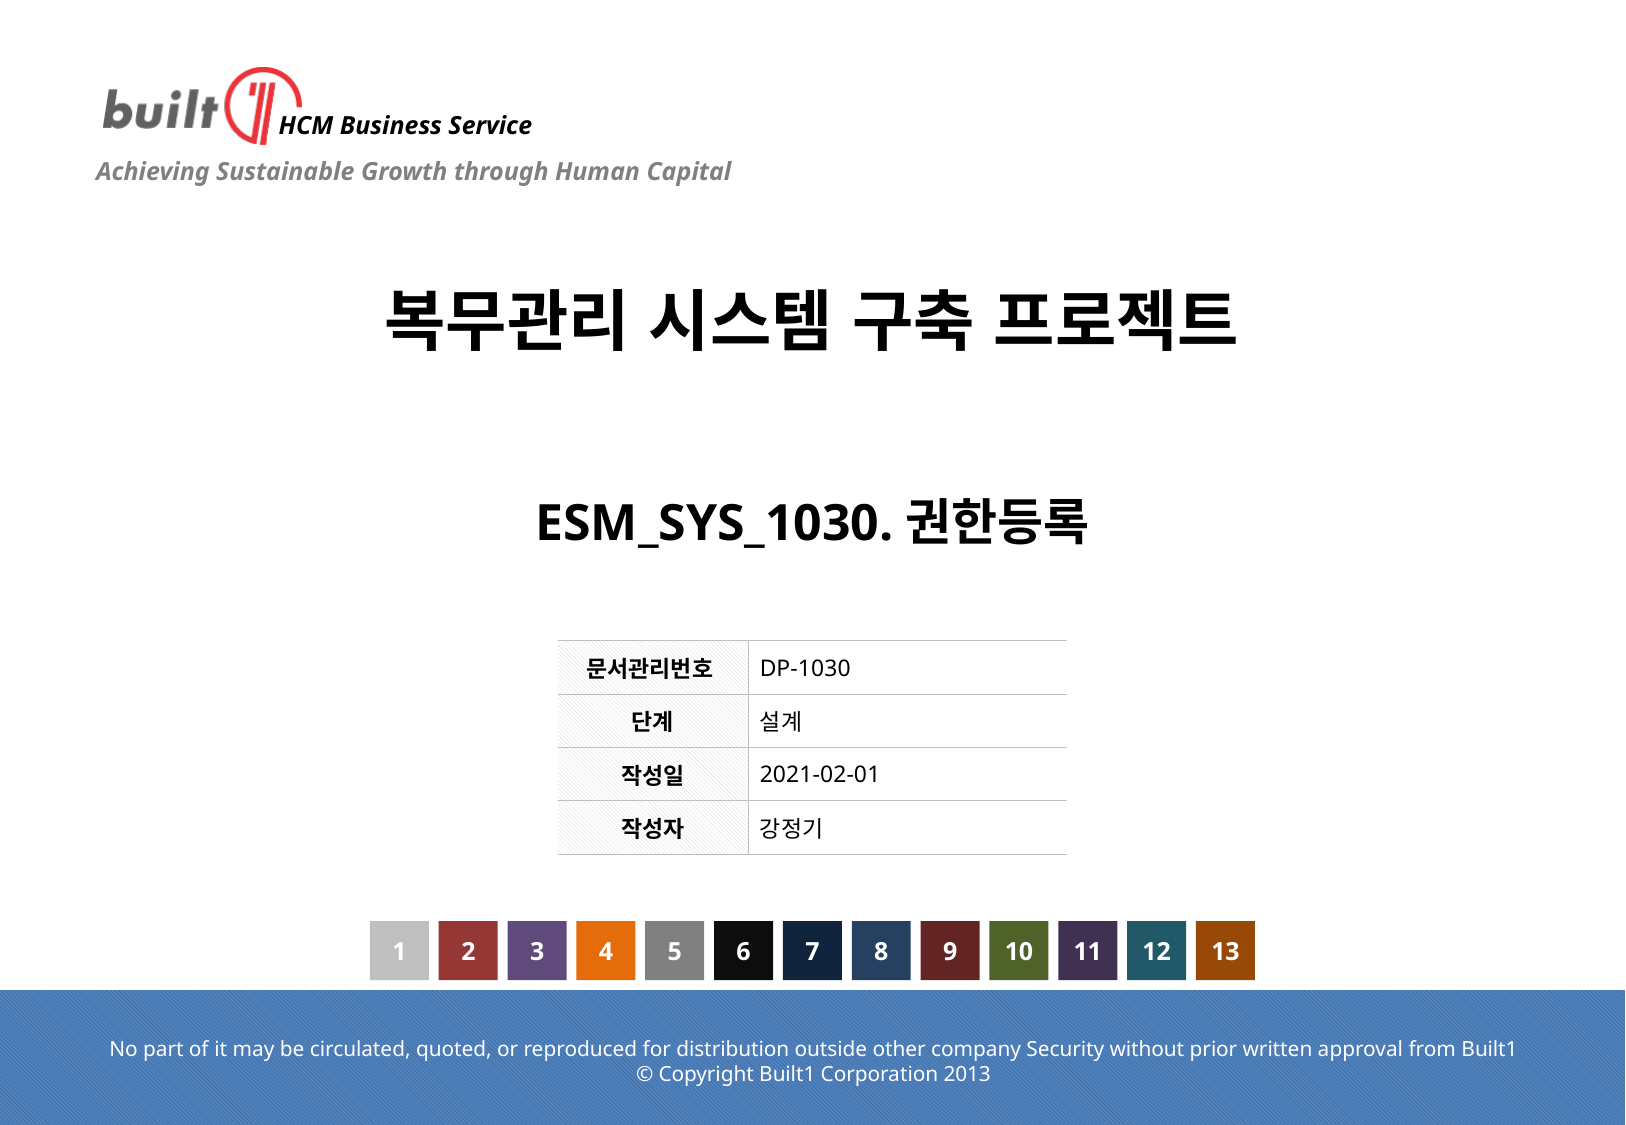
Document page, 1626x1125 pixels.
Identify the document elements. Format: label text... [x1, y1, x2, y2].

table_cell 작성자 [558, 801, 748, 854]
table_header 문서관리번호 [558, 641, 748, 694]
list 복무관리 시스템 구축 프로젝트 [57, 271, 1568, 422]
table_cell 단계 [558, 695, 748, 747]
table_cell 2021-02-01 [749, 748, 1067, 800]
table_cell 설계 [749, 695, 1067, 747]
table_cell 작성일 [558, 748, 748, 800]
table_header DP-1030 [749, 641, 1067, 694]
title ESM_SYS_1030.권한등록 [57, 483, 1568, 619]
picture [103, 67, 311, 148]
table_cell 강정기 [749, 801, 1067, 854]
